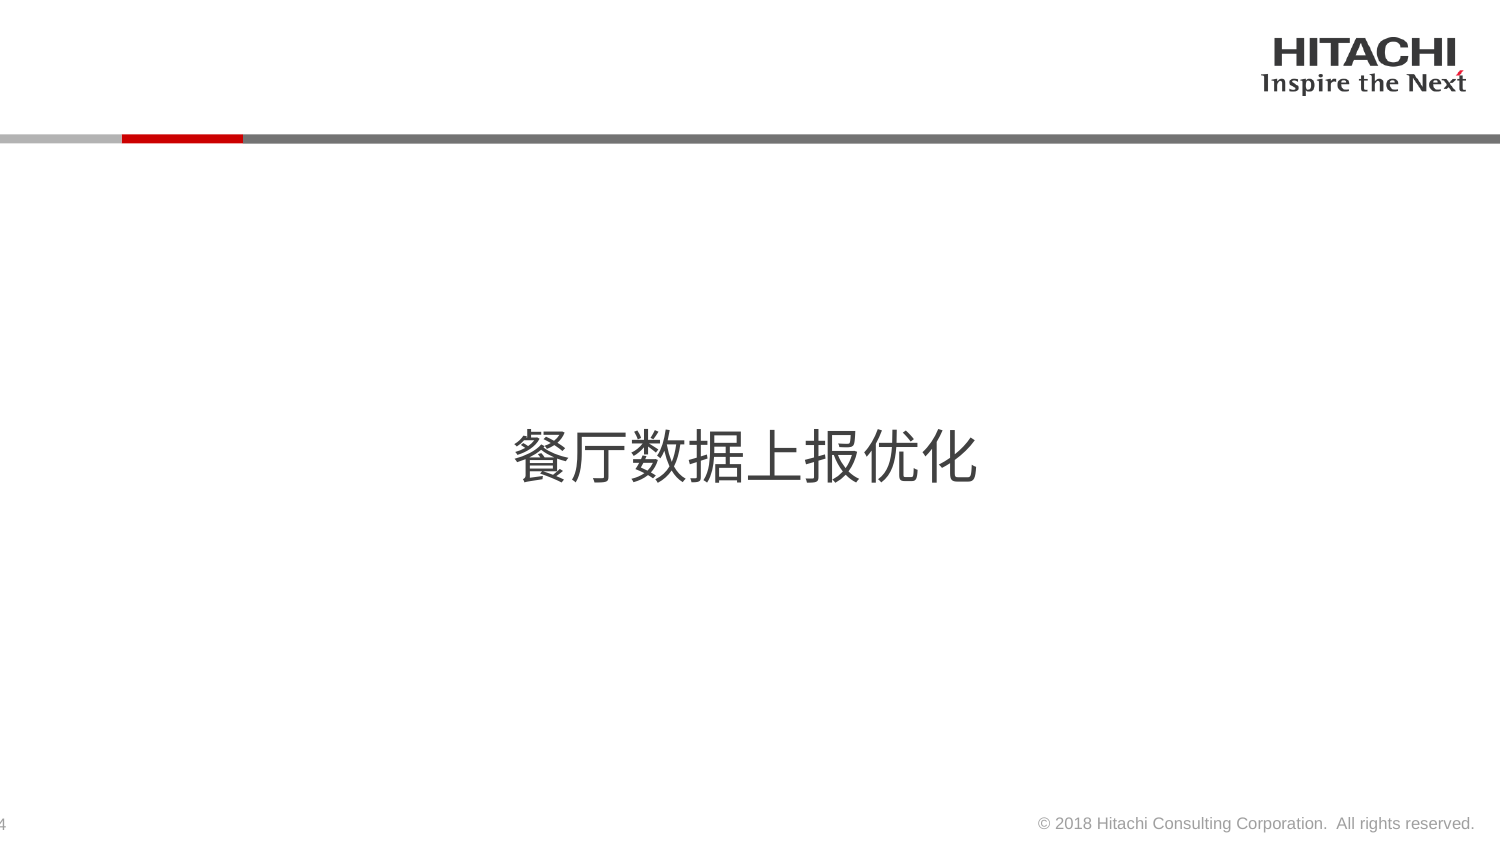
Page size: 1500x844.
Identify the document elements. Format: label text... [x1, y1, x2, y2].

picture [1261, 37, 1466, 96]
text_box 餐厅数据上报优化 [497, 412, 994, 498]
